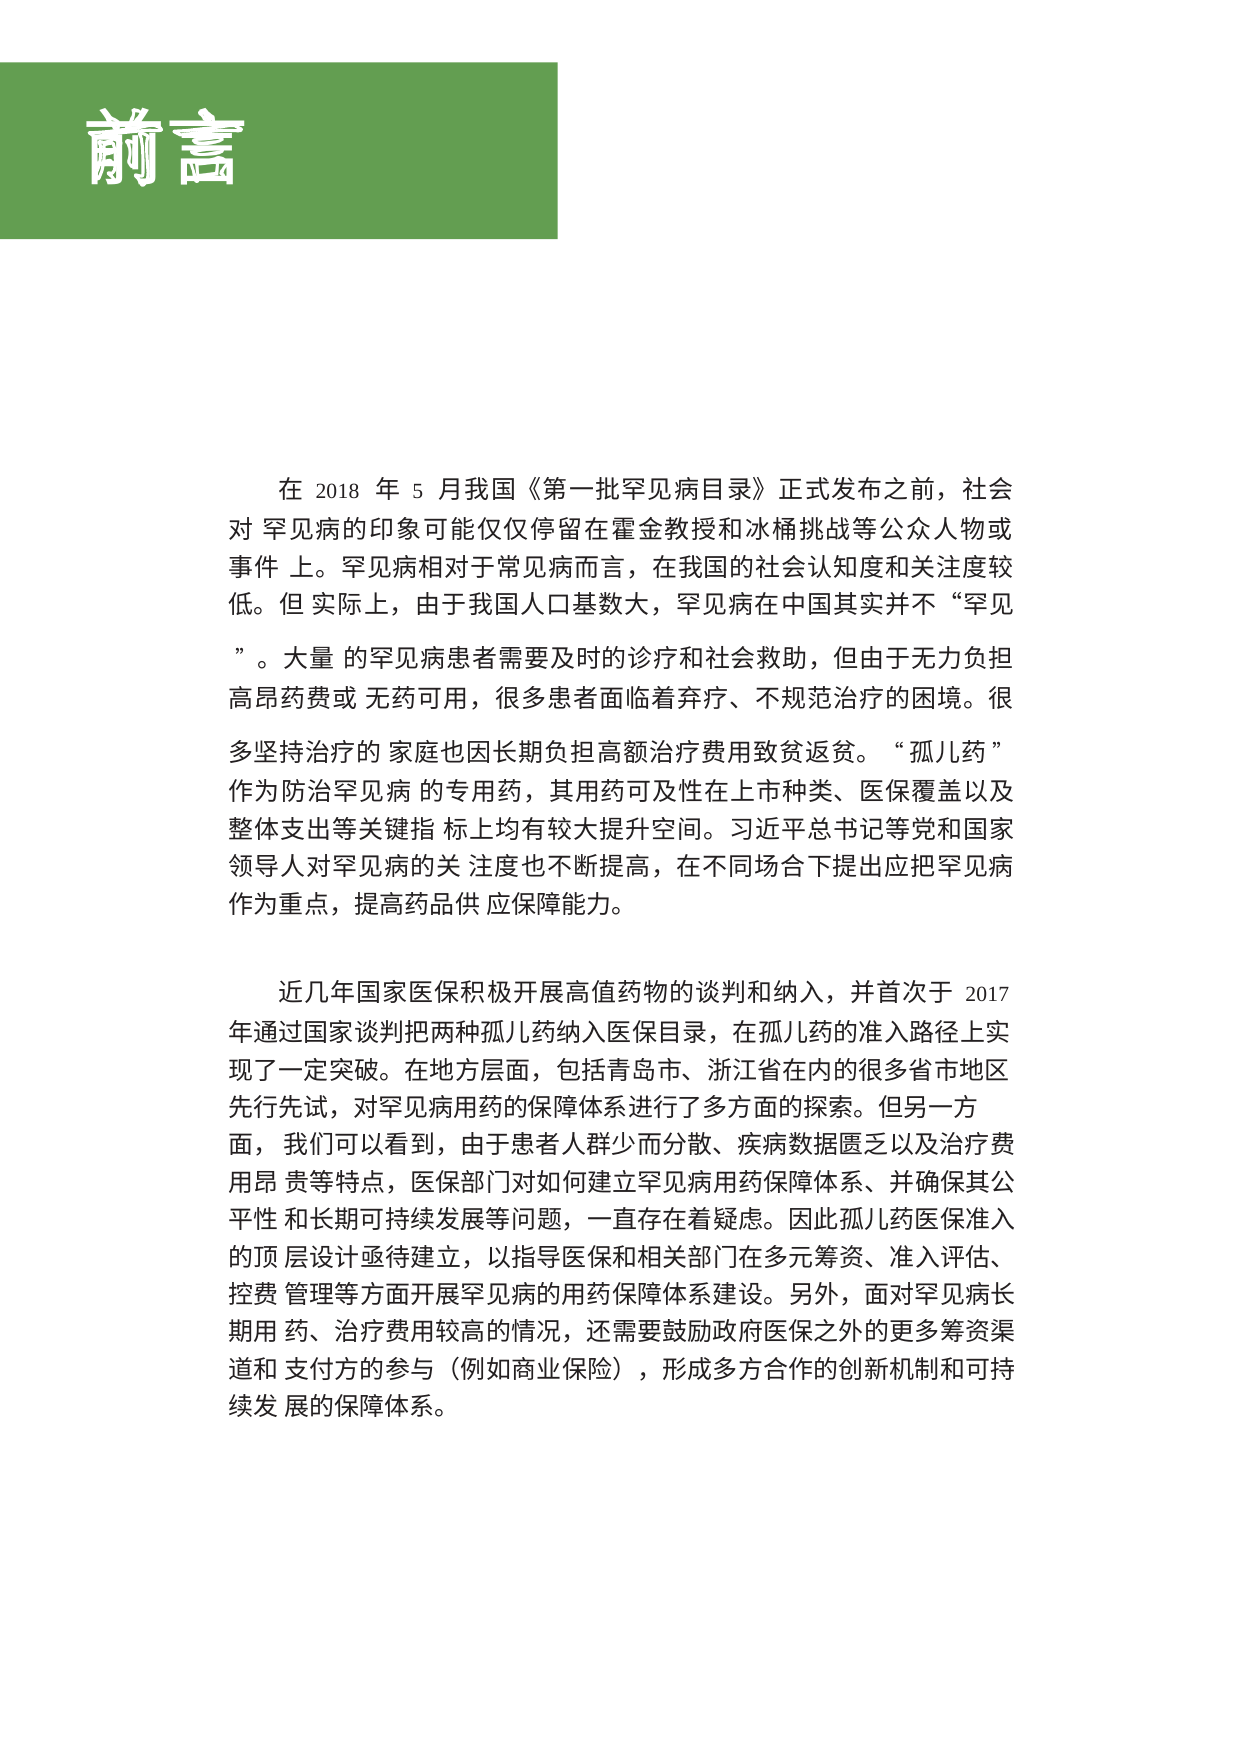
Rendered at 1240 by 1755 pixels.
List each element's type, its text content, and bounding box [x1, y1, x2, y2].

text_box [0, 62, 558, 240]
text_box 在 2018 年 5 月我国《第一批罕见病目录》正式发布之前，社会对 罕见病的印象可能仅仅停留在霍金教授和冰桶挑战等公众人物或事件 上。罕见病相对于常见病而言，在我国的社会认知度和关注度较低。但 实际上，由于我国人口基数大，罕见病在中国其实并不“罕见 ”。大量 的罕见病患者需要及时的诊疗和社会救助，但由于无力负担高昂药费或 无药可用，很多患者面临着弃疗、不规范治疗的困境。很多坚持治疗的 家庭也因长期负担高额治疗费用致贫返贫。“ 孤儿药 ” 作为防治罕见病 的专用药，其用药可及性在上市种类、医保覆盖以及整体支出等关键指 标上均有较大提升空间。习近平总书记等党和国家领导人对罕见病的关 注度也不断提高，在不同场合下提出应把罕见病作为重点，提高药品供 应保障能力。 近几年国家医保积极开展高值药物的谈判和纳入，并首次于 2017 年通过国家谈判把两种孤儿药纳入医保目录，在孤儿药的准入路径上实 现了一定突破。在地方层面，包括青岛市、浙江省在内的很多省市地区 先行先试，对罕见病用药的保障体系进行了多方面的探索。但另一方面， 我们可以看到，由于患者人群少而分散、疾病数据匮乏以及治疗费用昂 贵等特点，医保部门对如何建立罕见病用药保障体系、并确保其公平性 和长期可持续发展等问题，一直存在着疑虑。因此孤儿药医保准入的顶 层设计亟待建立，以指导医保和相关部门在多元筹资、准入评估、控费 管理等方面开展罕见病的用药保障体系建设。另外，面对罕见病长期用 药、治疗费用较高的情况，还需要鼓励政府医保之外的更多筹资渠道和 支付方的参与（例如商业保险），形成多方合作的创新机制和可持续发 展的保障体系。 [226, 448, 1027, 1421]
